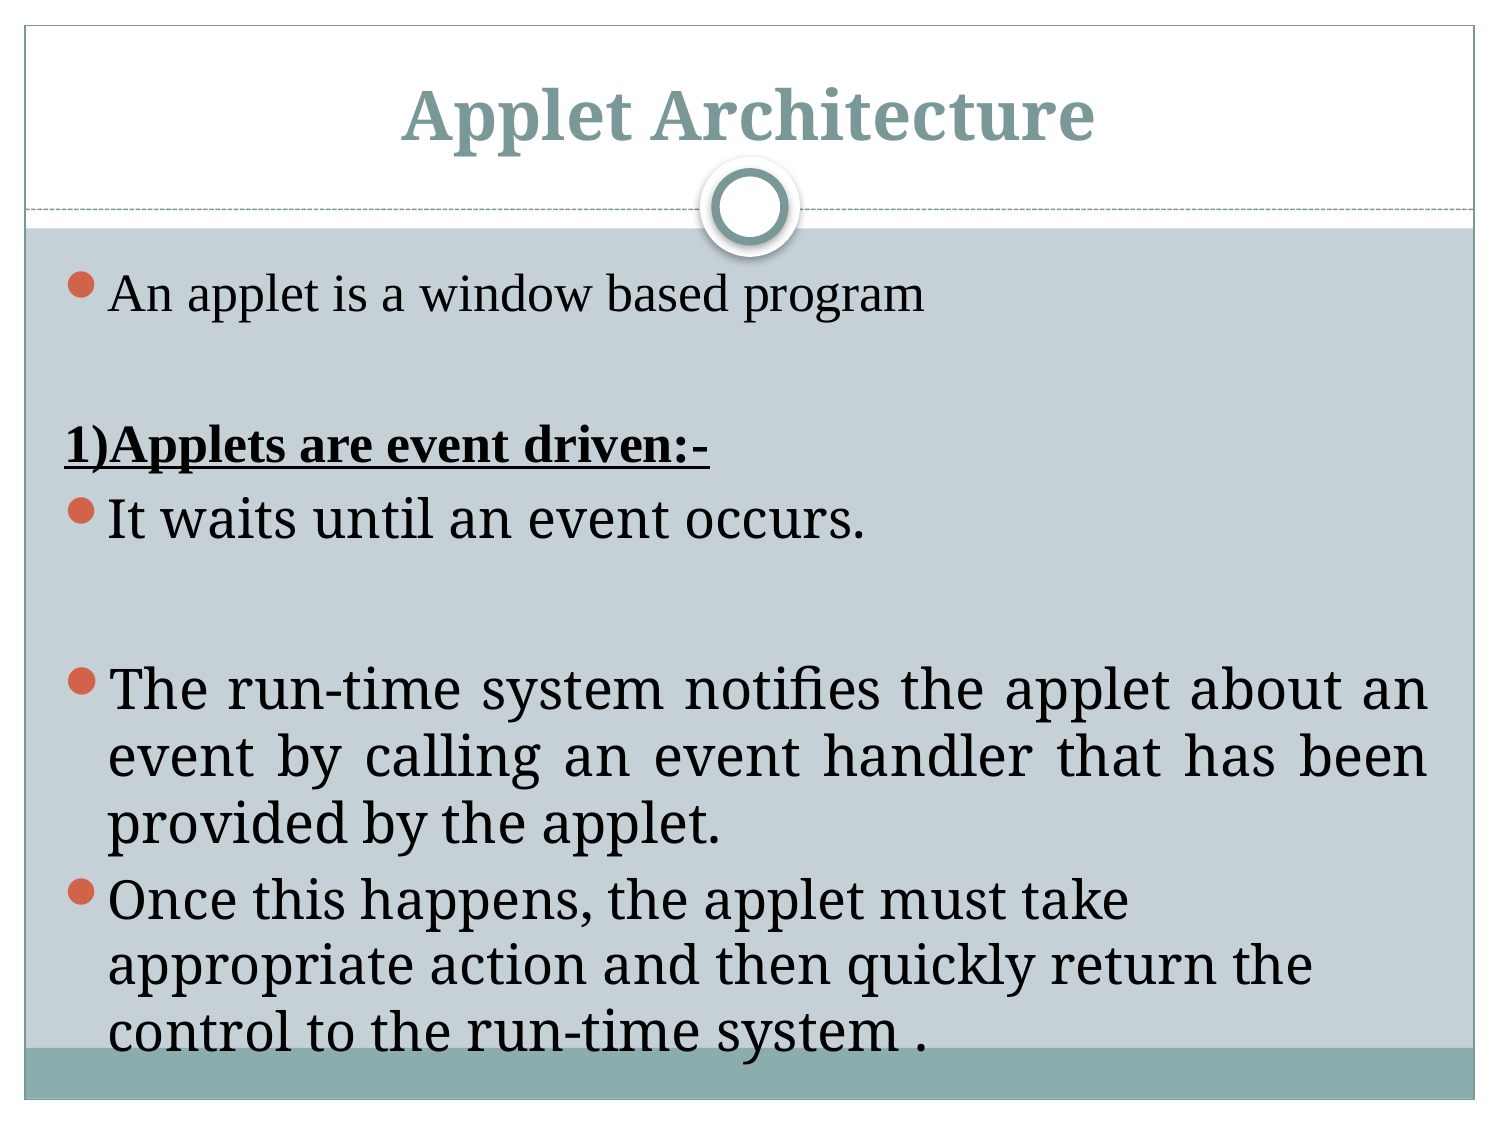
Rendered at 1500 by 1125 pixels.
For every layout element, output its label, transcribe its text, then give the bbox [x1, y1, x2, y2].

title Applet Architecture [49, 37, 1450, 162]
list An applet is a window based program 1)Applets are event driven:- It waits until an event occurs. The run-time system notifies the applet about an event by calling an event handler that has been provided by the applet. Once this happens, the applet must take appropriate action and then quickly return the control to the run-time system . [49, 250, 1445, 1071]
